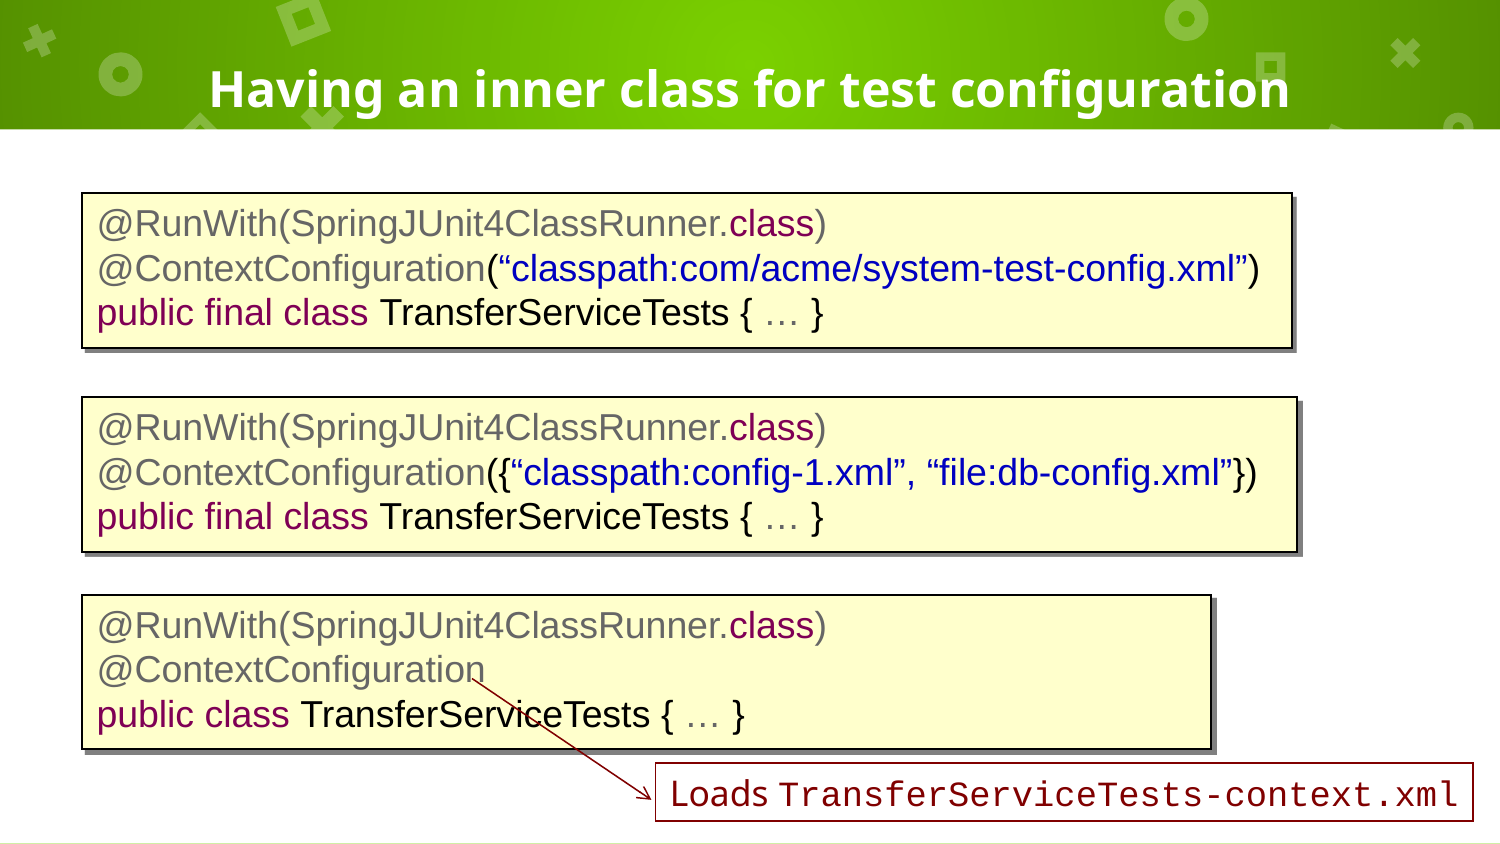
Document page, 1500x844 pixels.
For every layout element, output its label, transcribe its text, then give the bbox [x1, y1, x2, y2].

text_box Loads TransferServiceTests-context.xml [655, 763, 1474, 821]
title Having an inner class for test configuration [142, 0, 1358, 175]
text_box @RunWith(SpringJUnit4ClassRunner.class) @ContextConfiguration(“classpath:com/acme/system-test-config.xml”) public final class TransferServiceTests { … } [81, 193, 1292, 348]
text_box @RunWith(SpringJUnit4ClassRunner.class) @ContextConfiguration public class TransferServiceTests { … } [81, 594, 1212, 750]
text_box [471, 678, 652, 800]
text_box @RunWith(SpringJUnit4ClassRunner.class) @ContextConfiguration({“classpath:config-1.xml”, “file:db-config.xml”}) public final class TransferServiceTests { … } [81, 397, 1297, 552]
